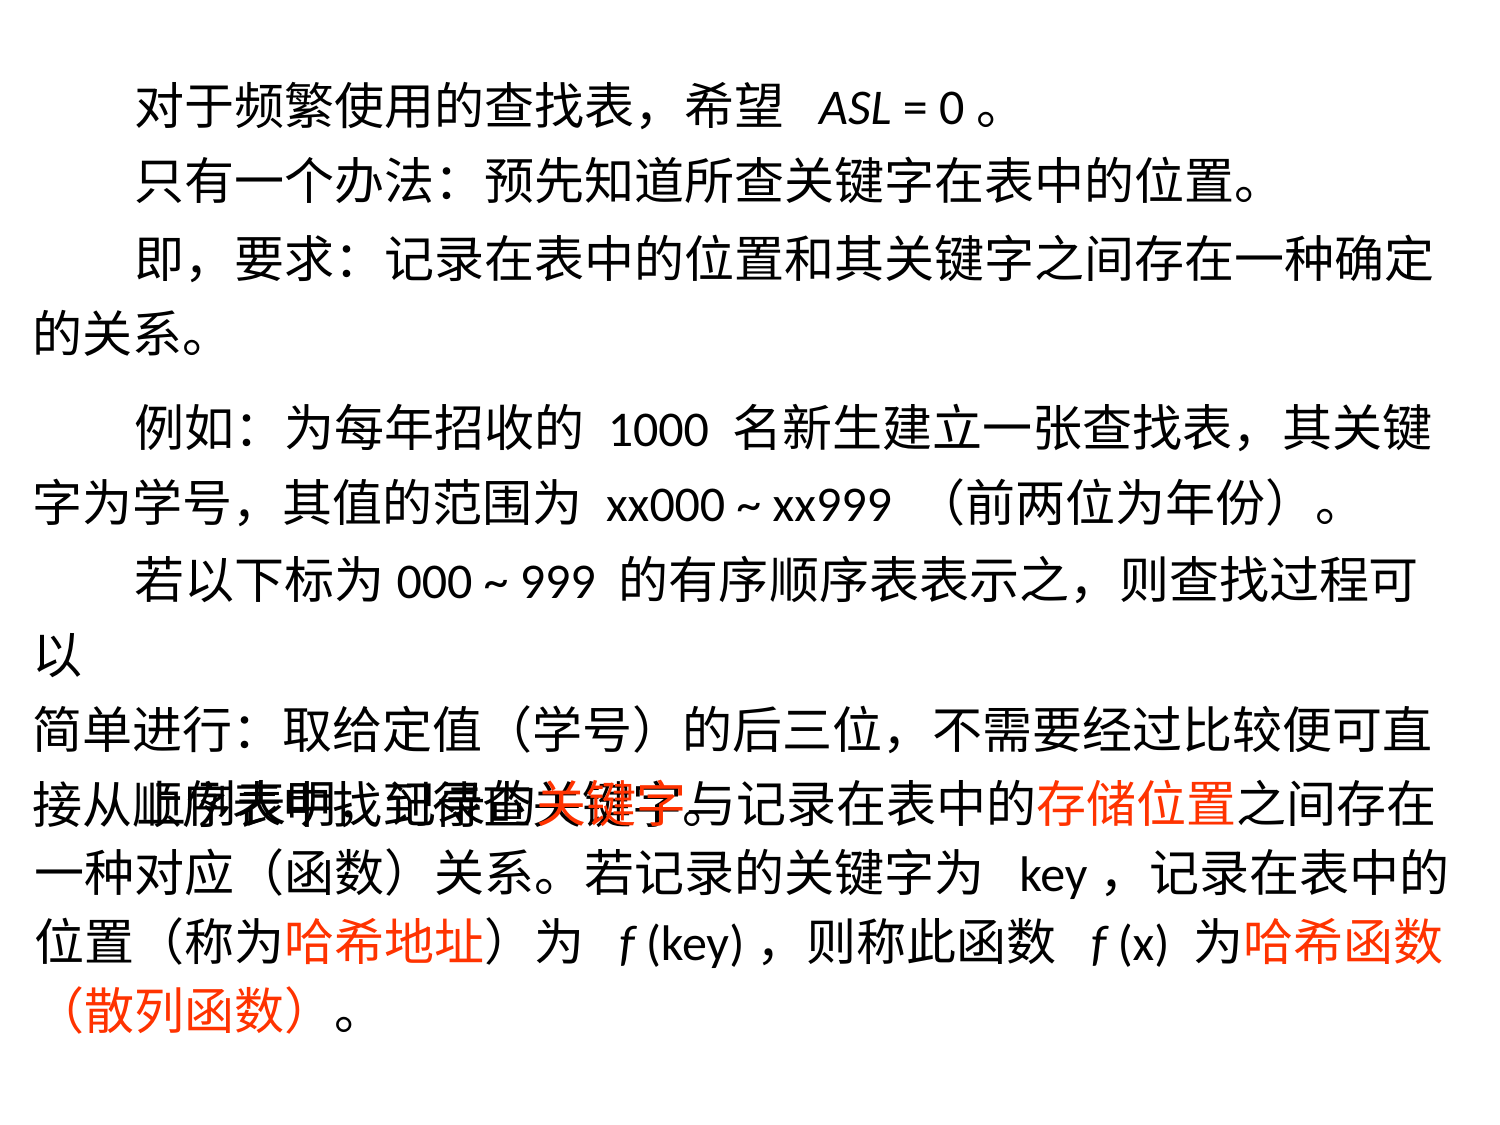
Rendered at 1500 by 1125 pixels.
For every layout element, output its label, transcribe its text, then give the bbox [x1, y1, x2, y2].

text_box 上例表明，记录的关键字与记录在表中的存储位置之间存在 一种对应（函数）关系。若记录的关键字为 key，记录在表中的 位置（称为哈希地址）为 f (key)，则称此函数 f (x) 为哈希函数（散列函数）。 [19, 756, 1483, 1048]
text_box 例如：为每年招收的 1000 名新生建立一张查找表，其关键 字为学号，其值的范围为 xx000 ~ xx999 （前两位为年份）。 [17, 373, 1481, 539]
text_box 对于频繁使用的查找表，希望 ASL = 0。 [17, 54, 1356, 142]
text_box 即，要求：记录在表中的位置和其关键字之间存在一种确定 的关系。 [17, 204, 1468, 370]
text_box 若以下标为000 ~ 999 的有序顺序表表示之，则查找过程可以 简单进行：取给定值（学号）的后三位，不需要经过比较便可直 接从顺序表中找到待查关键字。 [17, 539, 1481, 842]
text_box 只有一个办法：预先知道所查关键字在表中的位置。 [17, 129, 1431, 204]
